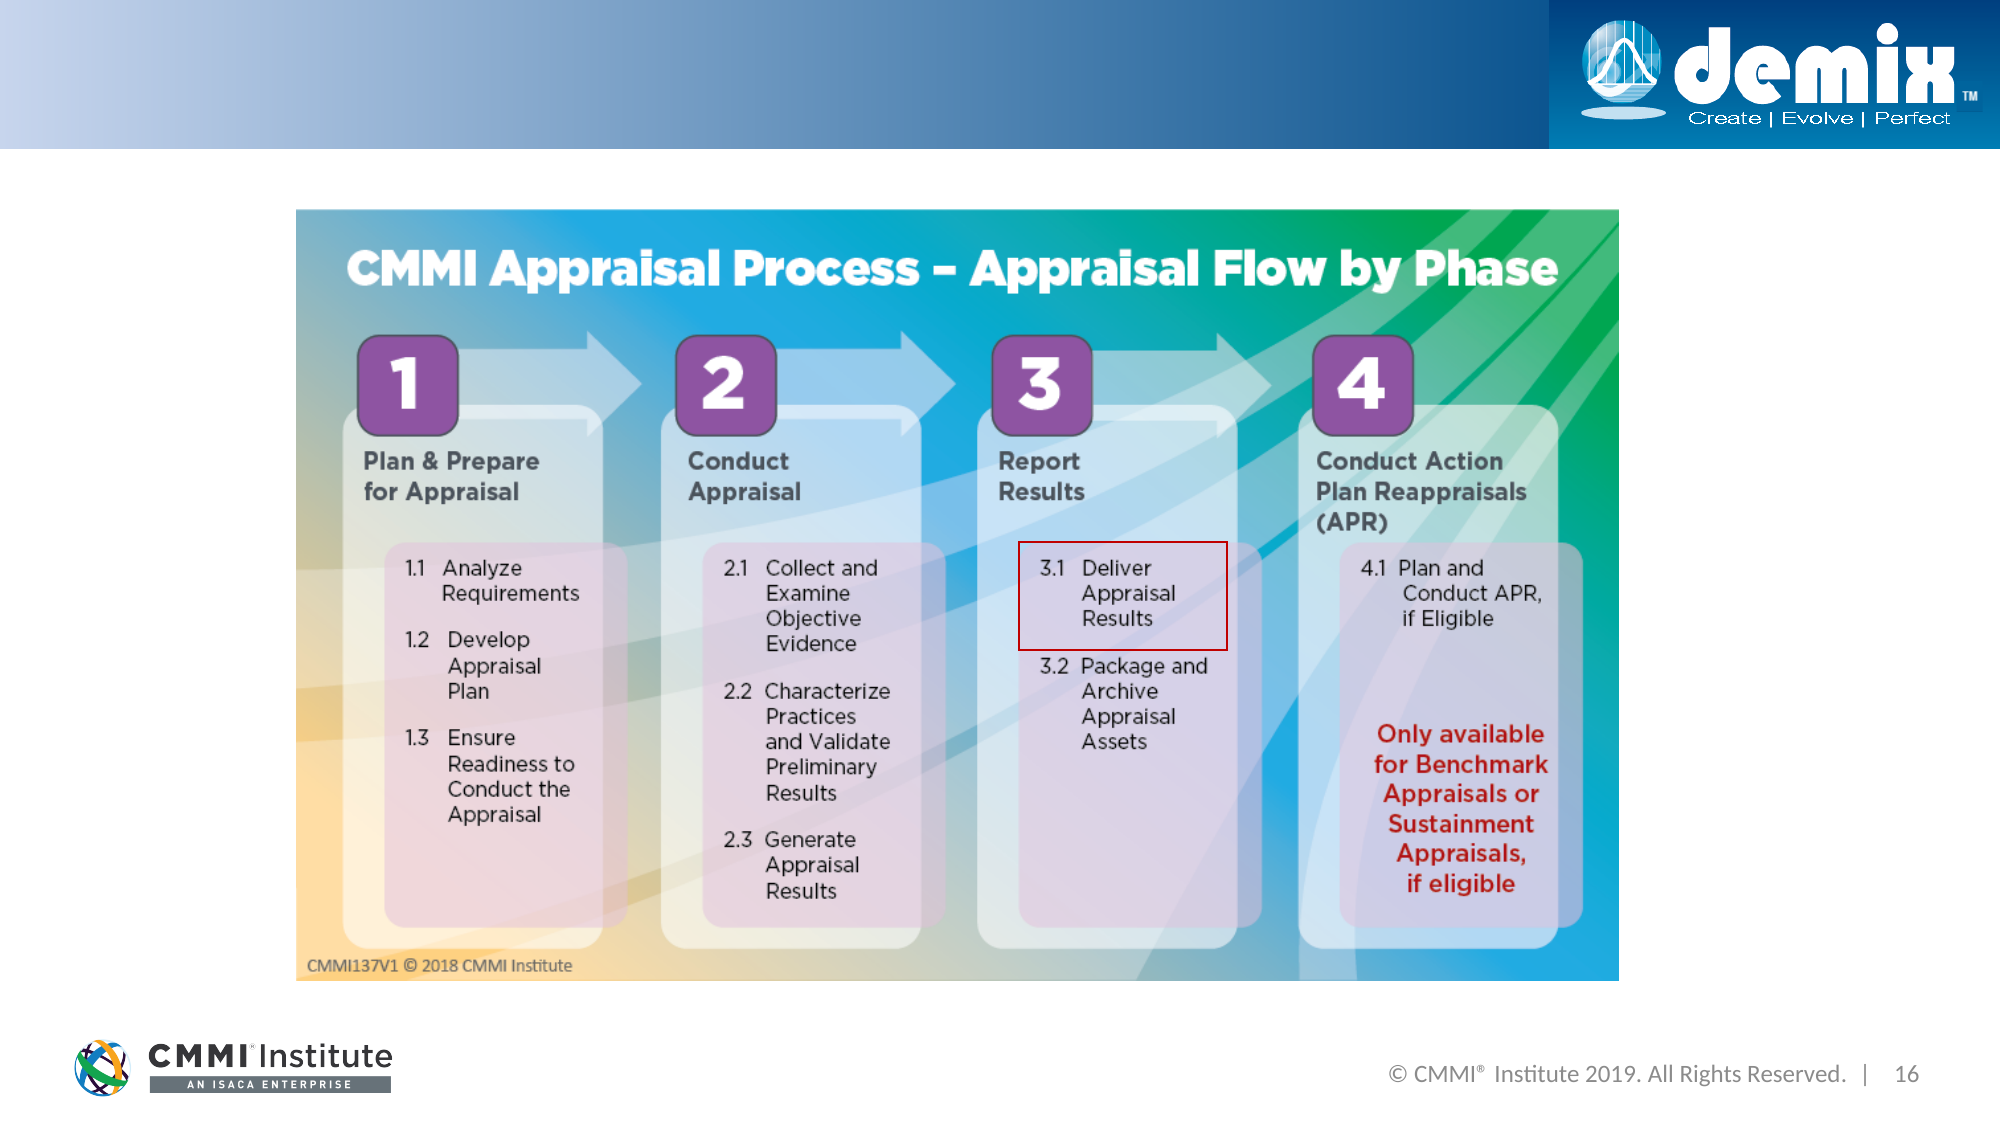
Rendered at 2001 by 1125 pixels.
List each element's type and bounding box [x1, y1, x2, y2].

picture [1582, 106, 1665, 119]
picture [1549, 0, 2000, 111]
picture [41, 993, 439, 1125]
picture [296, 209, 1620, 981]
